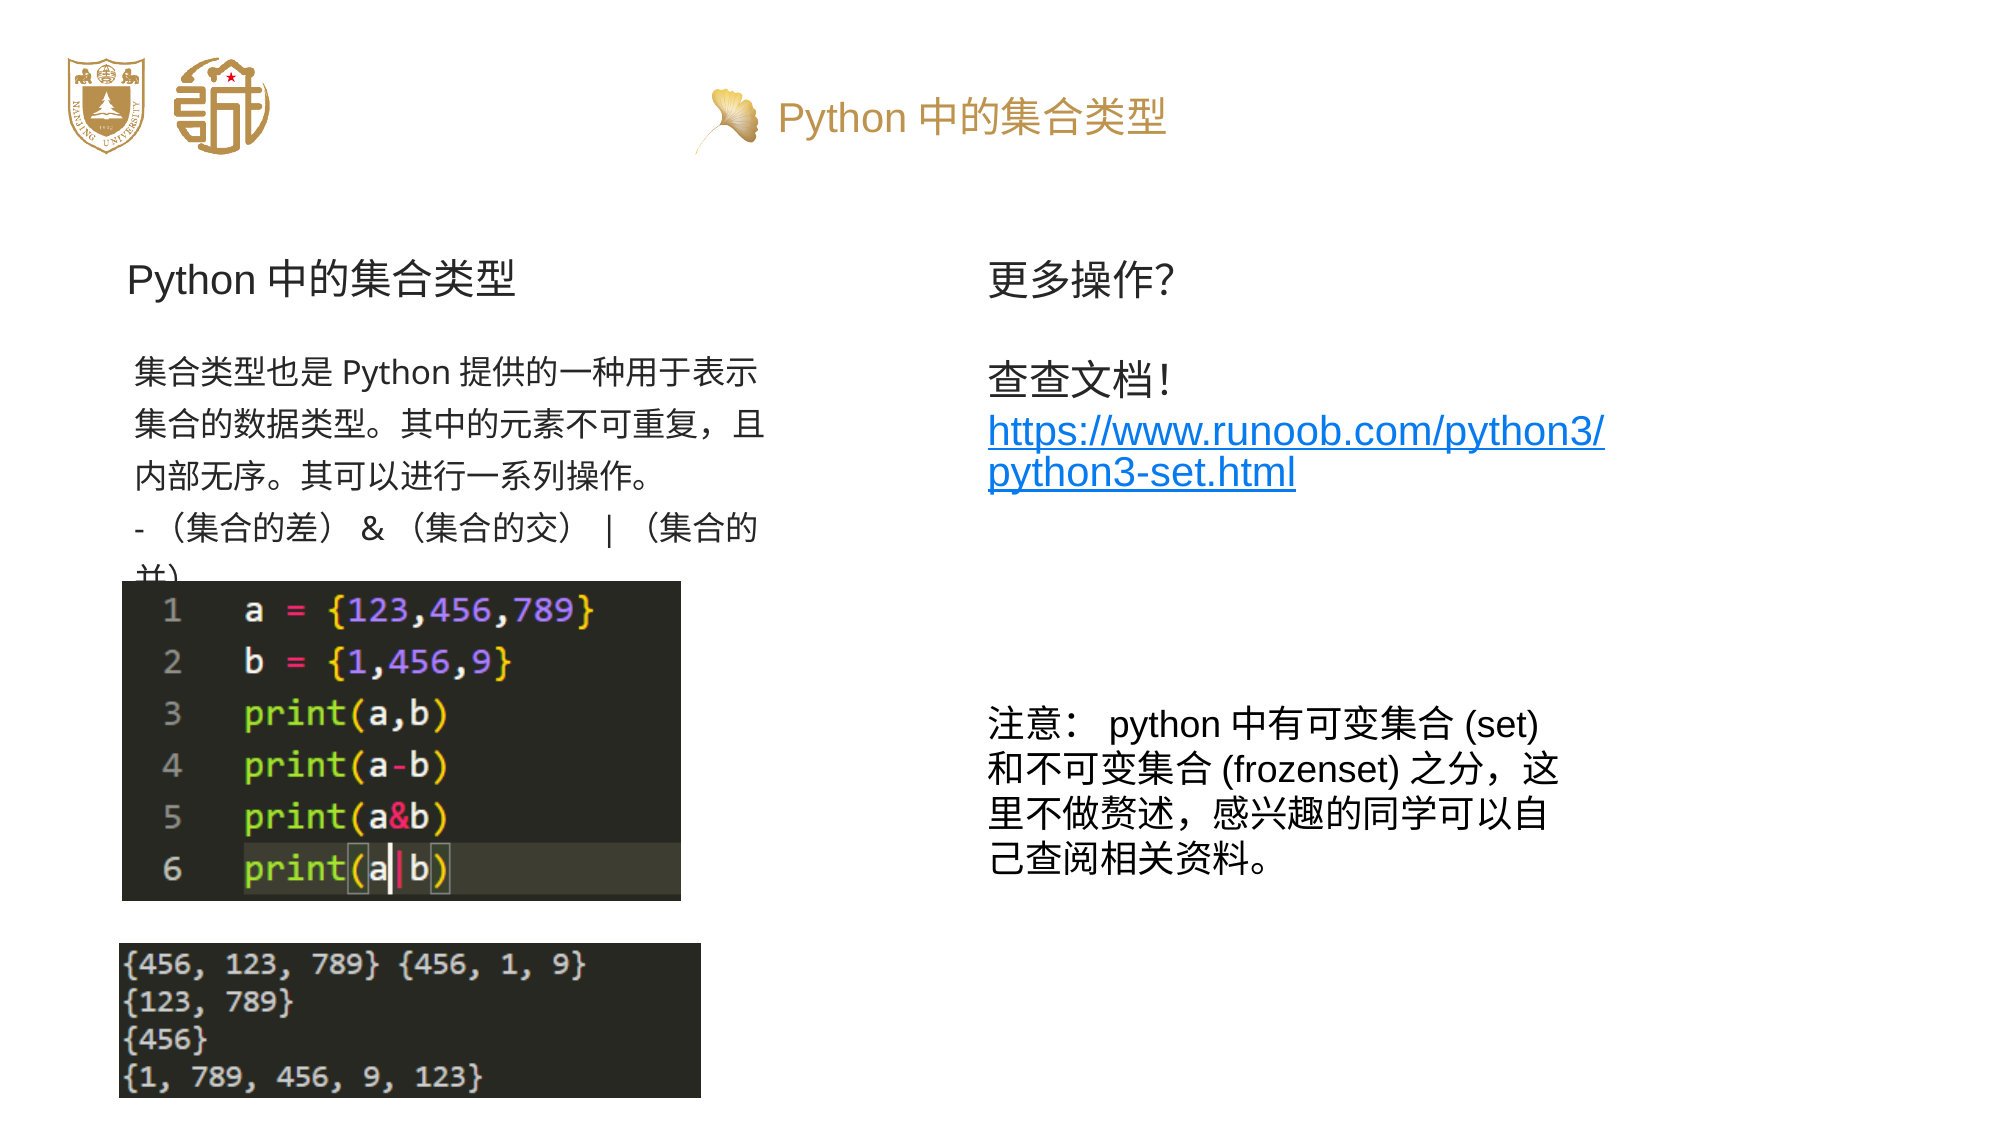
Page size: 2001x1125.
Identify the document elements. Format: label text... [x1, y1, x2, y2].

text_box 注意：python中有可变集合(set)和不可变集合(frozenset)之分，这里不做赘述，感兴趣的同学可以自己查阅相关资料。 [972, 692, 1582, 888]
text_box Python中的集合类型 [762, 83, 1183, 149]
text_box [114, 245, 800, 553]
picture [0, 0, 285, 281]
picture [680, 74, 781, 178]
text_box 更多操作？ 查查文档！ https://www.runoob.com/python3/python3-set.html [972, 246, 1637, 461]
picture [122, 581, 681, 901]
picture [119, 943, 701, 1098]
